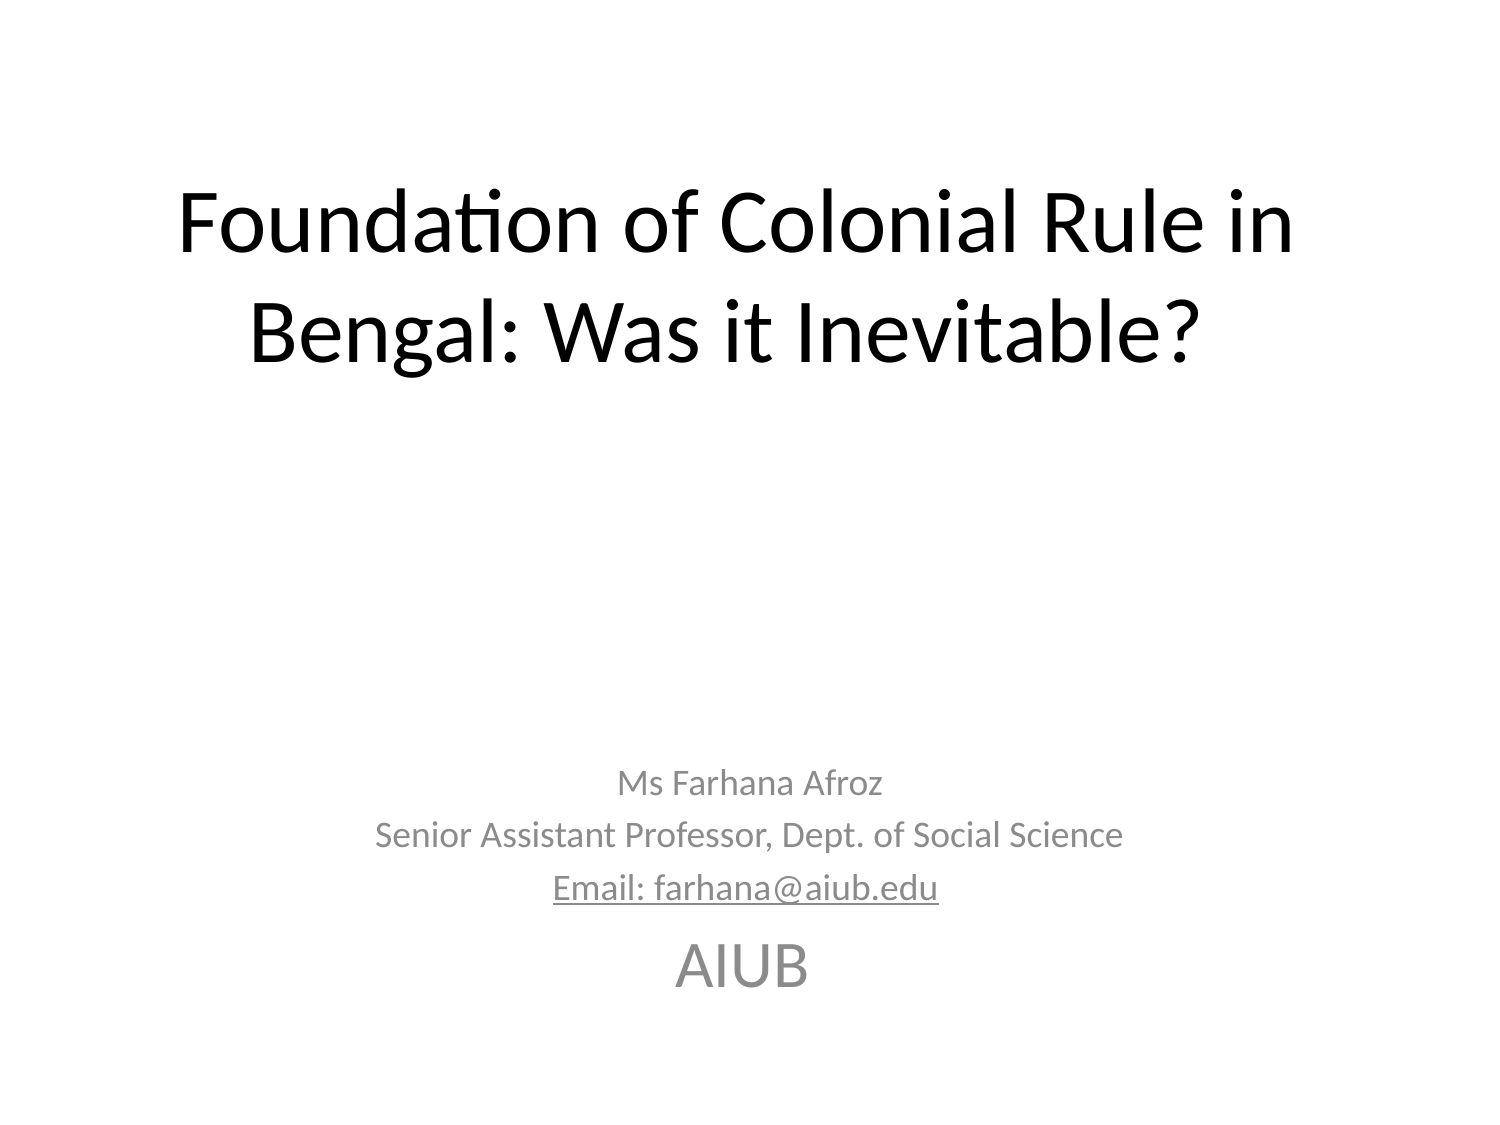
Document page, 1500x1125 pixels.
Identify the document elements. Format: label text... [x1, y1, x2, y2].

title Foundation of Colonial Rule in Bengal: Was it Inevitable? [99, 149, 1375, 392]
subtitle Ms Farhana Afroz Senior Assistant Professor, Dept. of Social Science Email: farhana@aiub.edu AIUB [225, 750, 1275, 1038]
